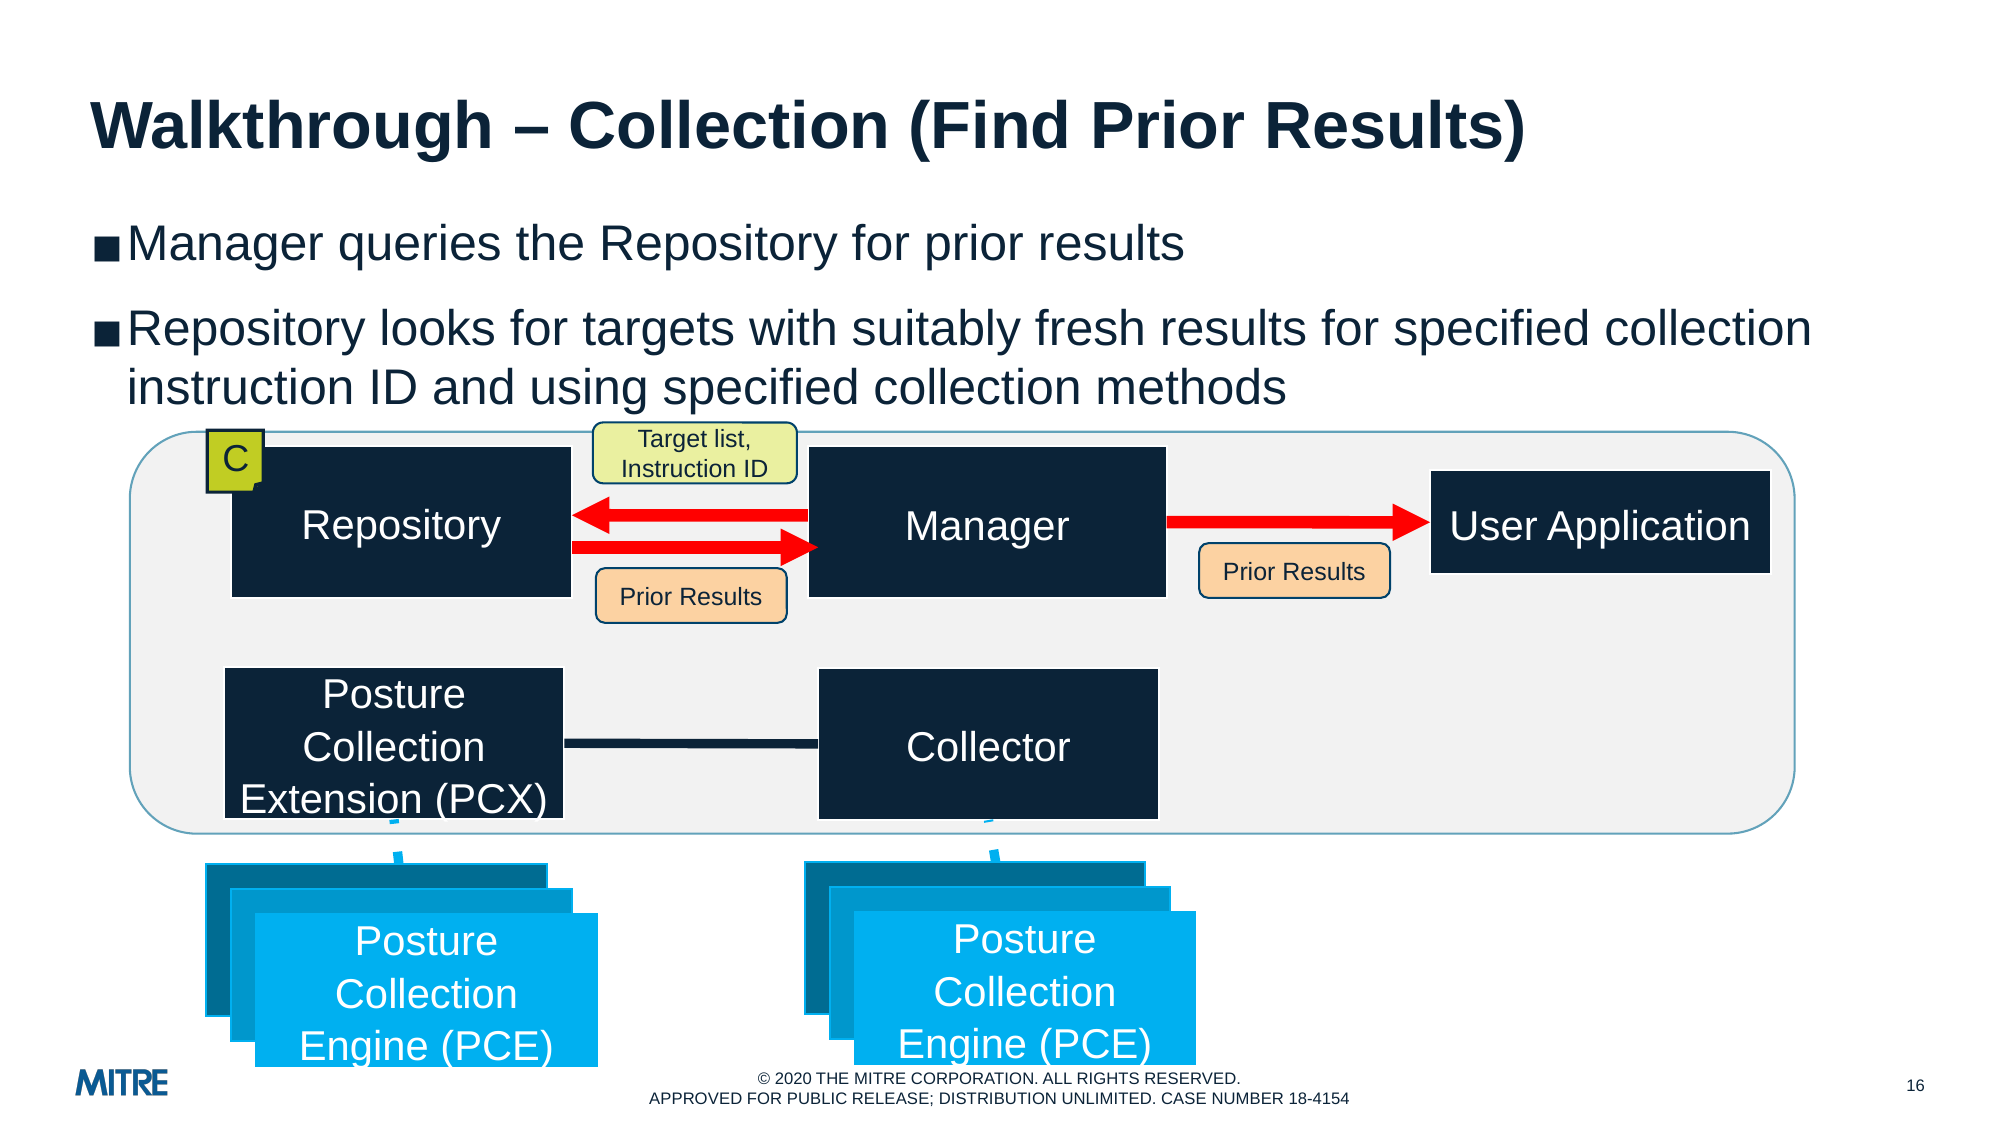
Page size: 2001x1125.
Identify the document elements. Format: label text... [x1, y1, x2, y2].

slide_number ‹#› [1793, 1064, 1925, 1106]
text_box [205, 863, 598, 1067]
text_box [804, 861, 1196, 1065]
title Walkthrough – Collection (Find Prior Results) [75, 65, 1925, 179]
picture [71, 1063, 174, 1103]
list Manager queries the Repository for prior results Repository looks for targets with suitably fresh results for specified collection instruction ID and using specified collection methods [75, 202, 1925, 421]
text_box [102, 317, 1825, 1049]
